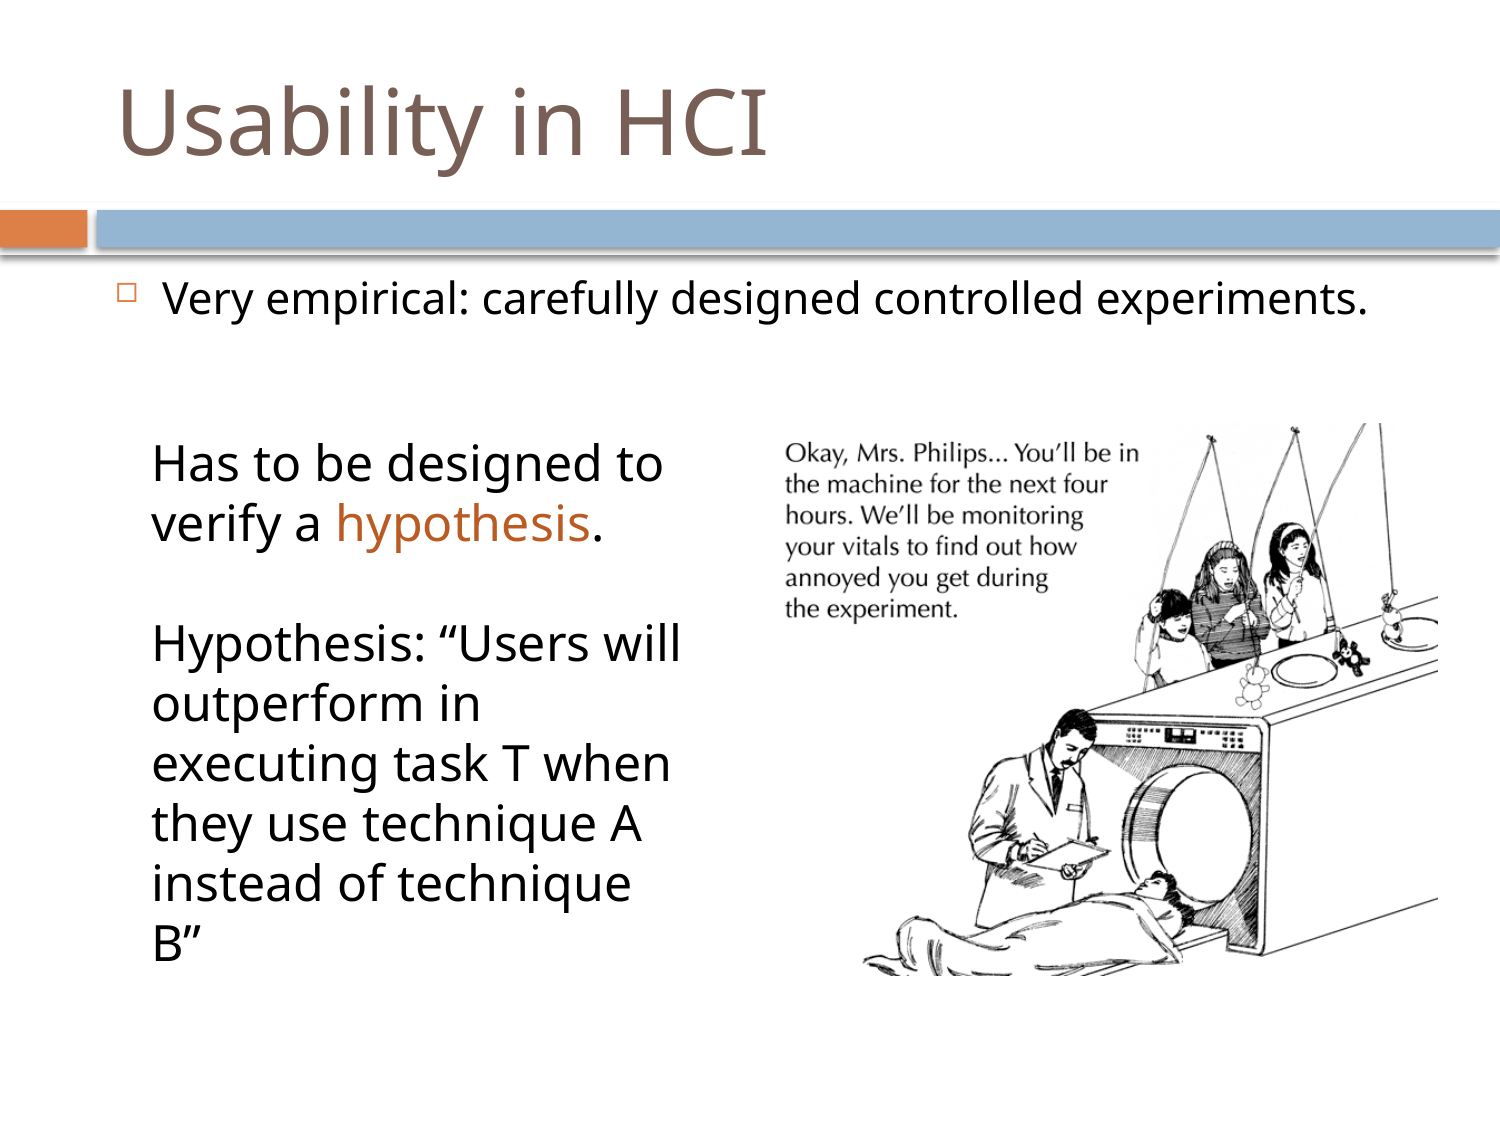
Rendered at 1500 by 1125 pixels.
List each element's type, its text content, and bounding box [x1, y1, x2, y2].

title Usability in HCI [100, 37, 1438, 200]
text_box Has to be designed to verify a hypothesis. Hypothesis: “Users will outperform in executing task T when they use technique A instead of technique B” [136, 423, 704, 1099]
picture [769, 423, 1439, 976]
list Very empirical: carefully designed controlled experiments. [100, 262, 1438, 374]
